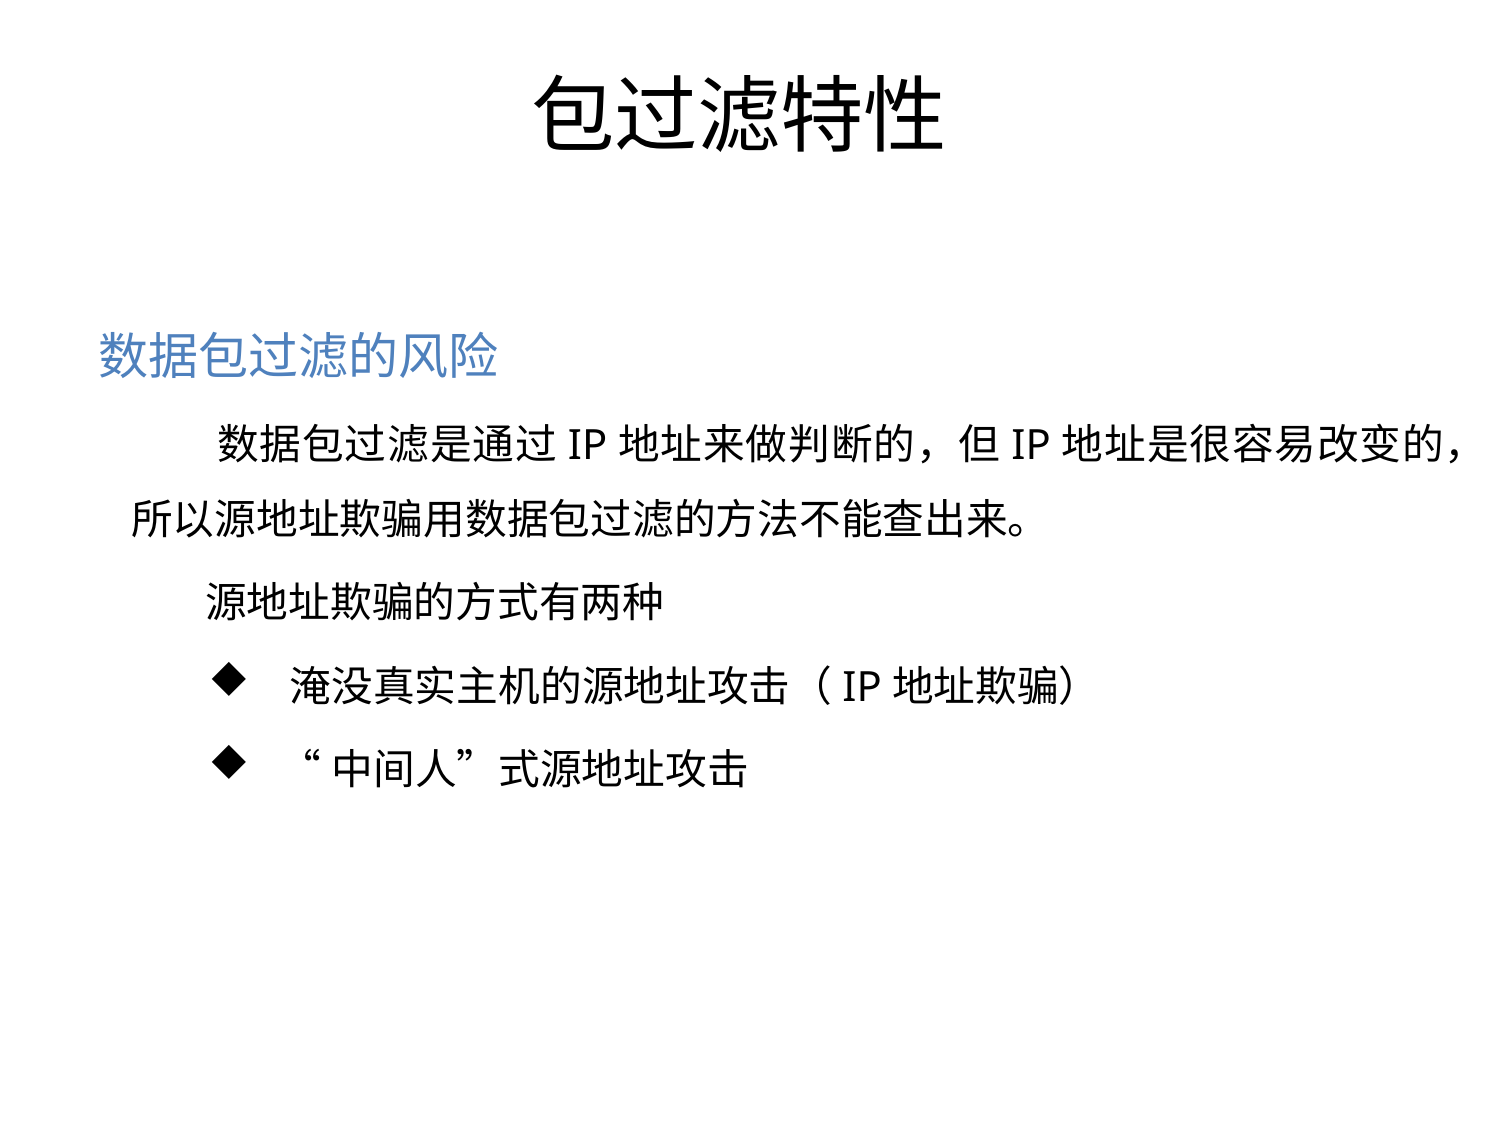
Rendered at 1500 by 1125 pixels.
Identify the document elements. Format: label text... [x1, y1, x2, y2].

title 包过滤特性 [99, 49, 1379, 176]
list 数据包过滤的风险 数据包过滤是通过IP地址来做判断的，但IP地址是很容易改变的，所以源地址欺骗用数据包过滤的方法不能查出来。 源地址欺骗的方式有两种 淹没真实主机的源地址攻击（IP地址欺骗） “中间人”式源地址攻击 [59, 212, 1461, 876]
